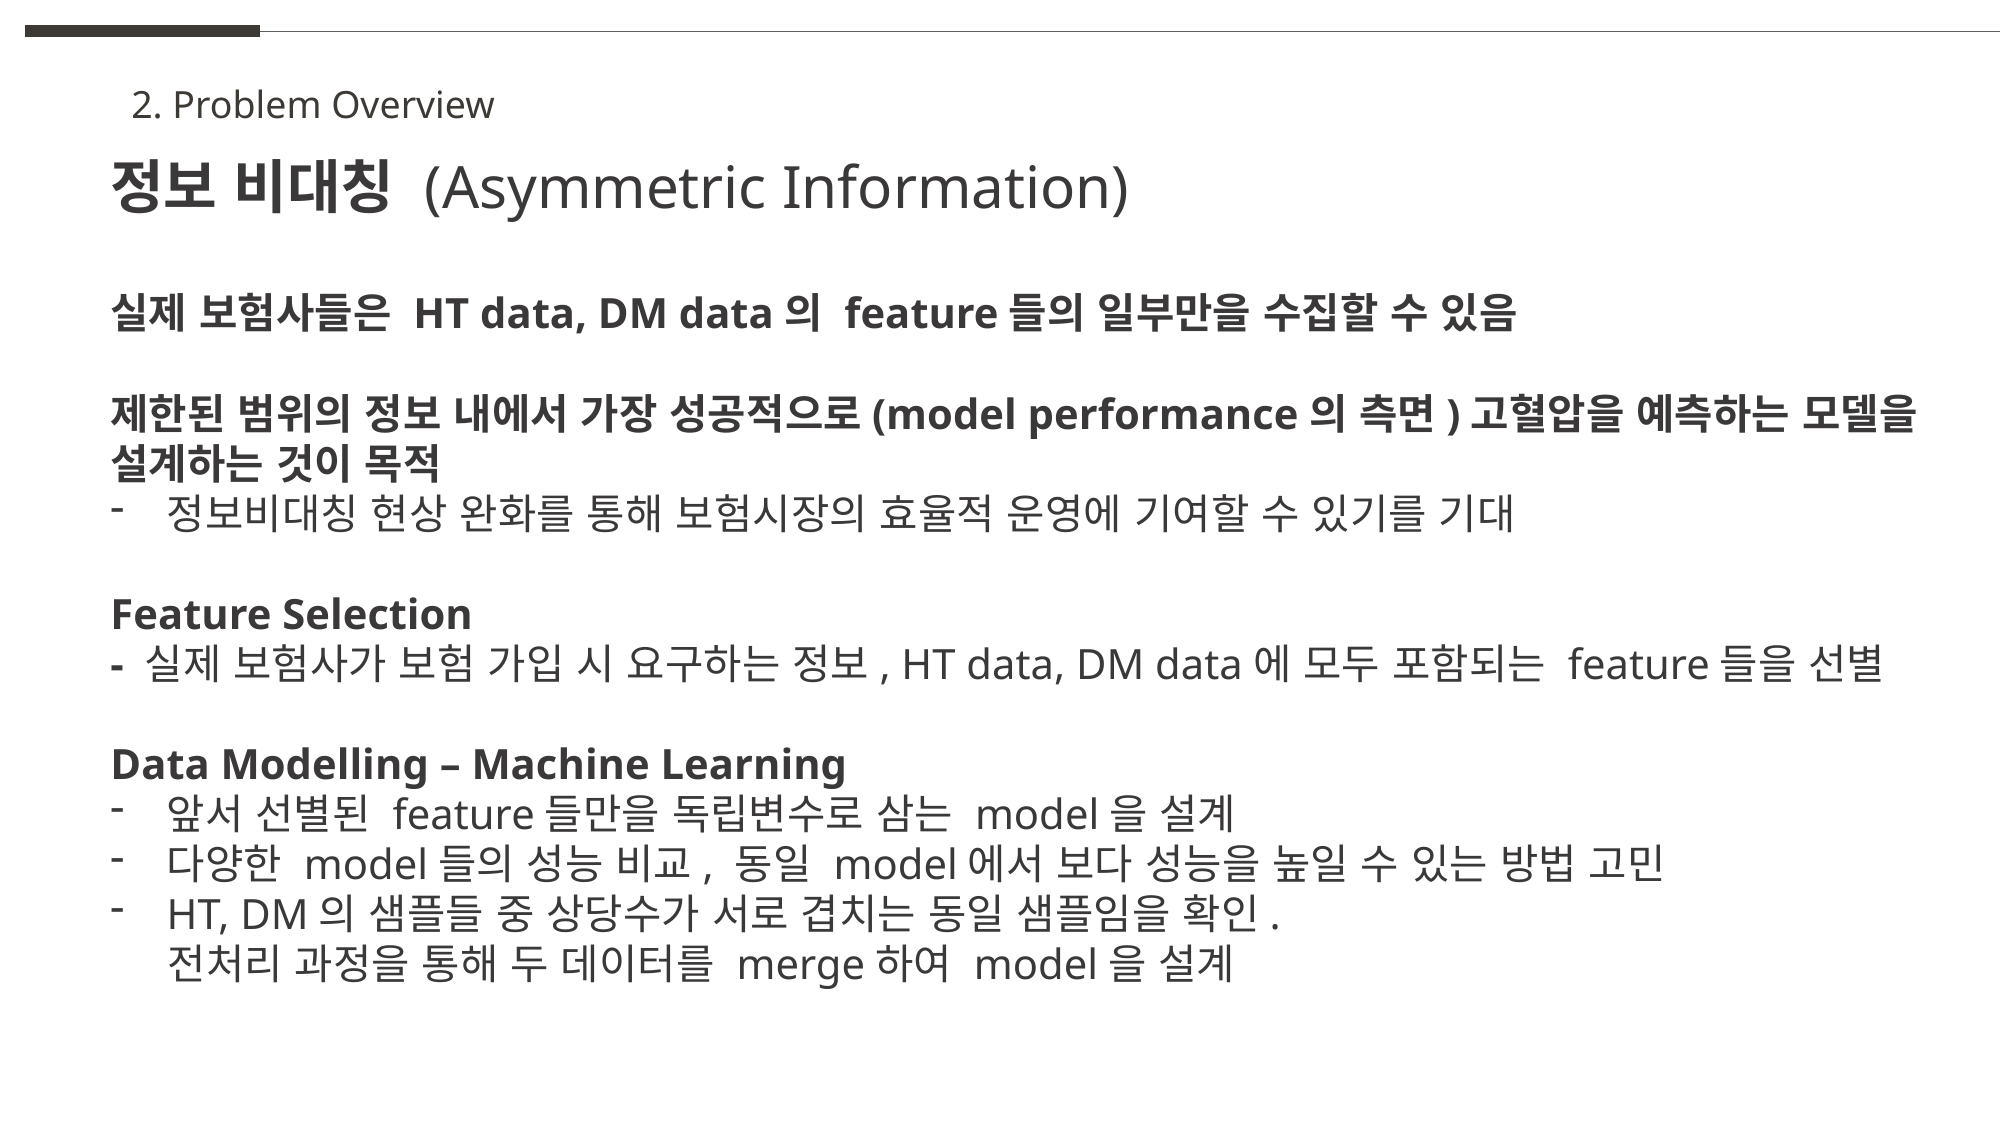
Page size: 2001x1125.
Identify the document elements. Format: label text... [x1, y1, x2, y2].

text_box 실제 보험사들은 HT data, DM data의 feature들의 일부만을 수집할 수 있음 제한된 범위의 정보 내에서 가장 성공적으로(model performance의 측면)고혈압을 예측하는 모델을 설계하는 것이 목적 정보비대칭 현상 완화를 통해 보험시장의 효율적 운영에 기여할 수 있기를 기대 Feature Selection - 실제 보험사가 보험 가입 시 요구하는 정보, HT data, DM data에 모두 포함되는 feature들을 선별 Data Modelling – Machine Learning 앞서 선별된 feature들만을 독립변수로 삼는 model을 설계 다양한 model들의 성능 비교, 동일 model에서 보다 성능을 높일 수 있는 방법 고민 HT, DM의 샘플들 중 상당수가 서로 겹치는 동일 샘플임을 확인. 전처리 과정을 통해 두 데이터를 merge하여 model을 설계 [95, 279, 1987, 1045]
text_box 정보 비대칭 (Asymmetric Information) [95, 142, 1965, 228]
text_box 2. Problem Overview [116, 73, 511, 133]
